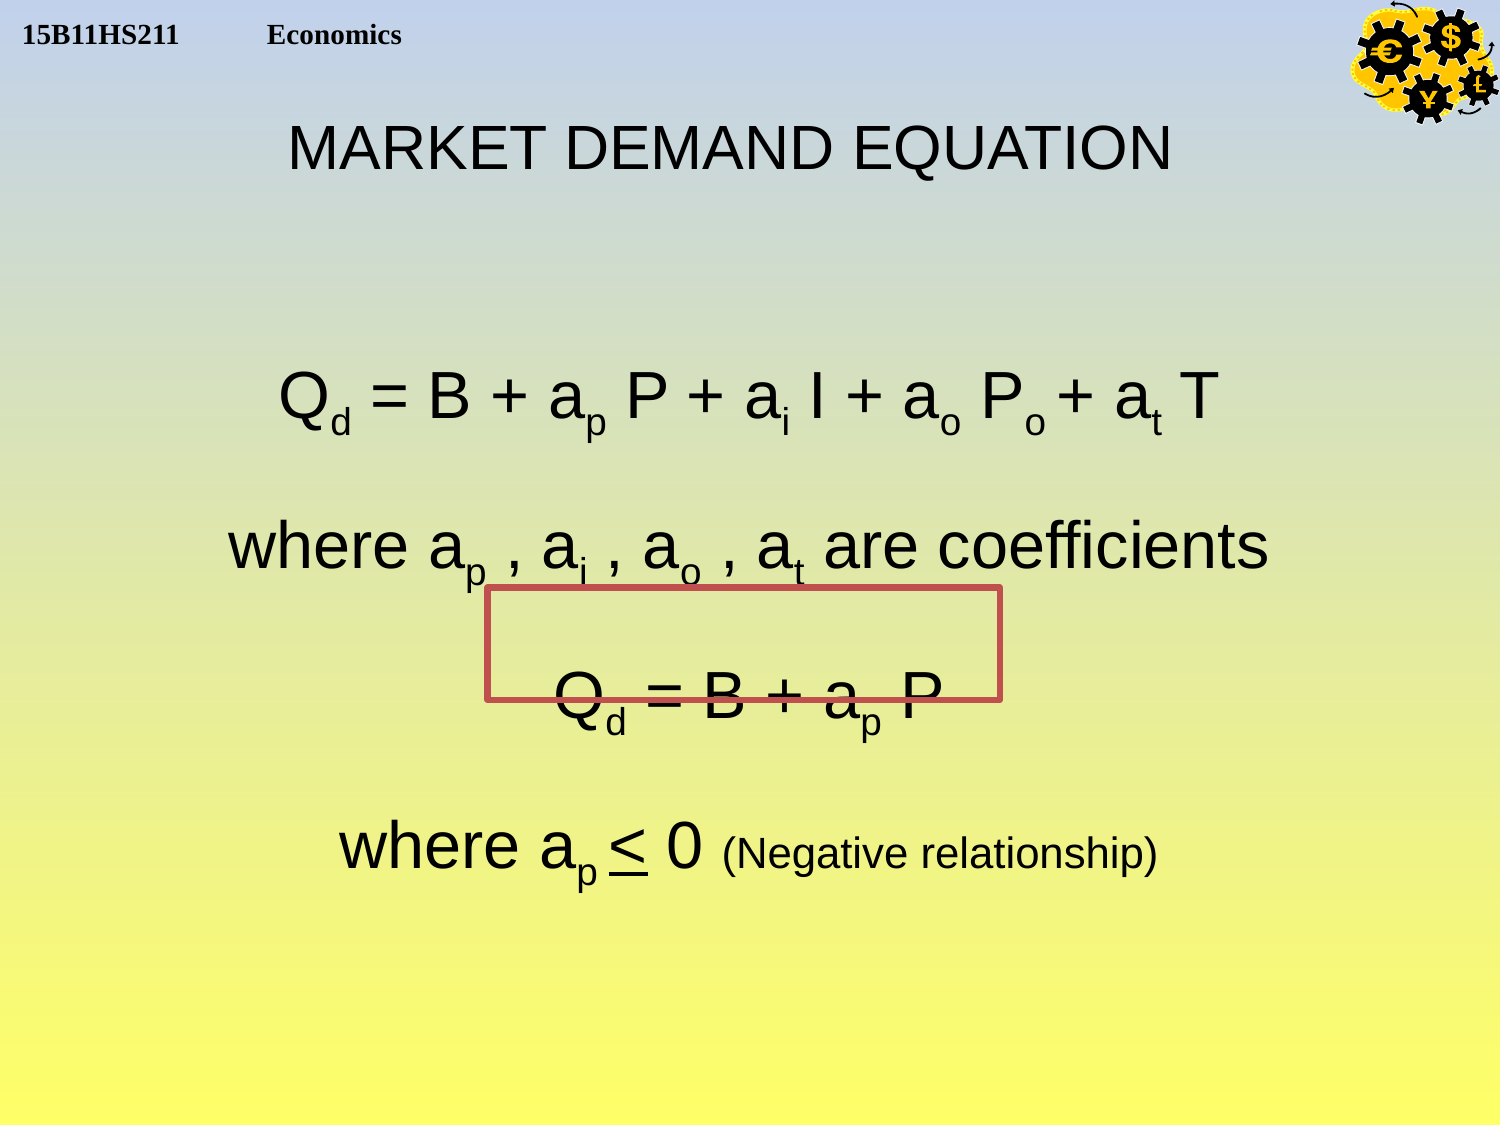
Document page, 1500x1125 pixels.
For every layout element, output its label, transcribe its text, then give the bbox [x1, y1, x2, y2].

text_box Qd = B + ap P + ai I + ao Po + at T where ap , ai , ao , at are coefficients Qd = B + ap P where ap < 0 (Negative relationship) [129, 299, 1369, 982]
text_box MARKET DEMAND EQUATION [137, 99, 1325, 288]
text_box [487, 587, 1000, 700]
